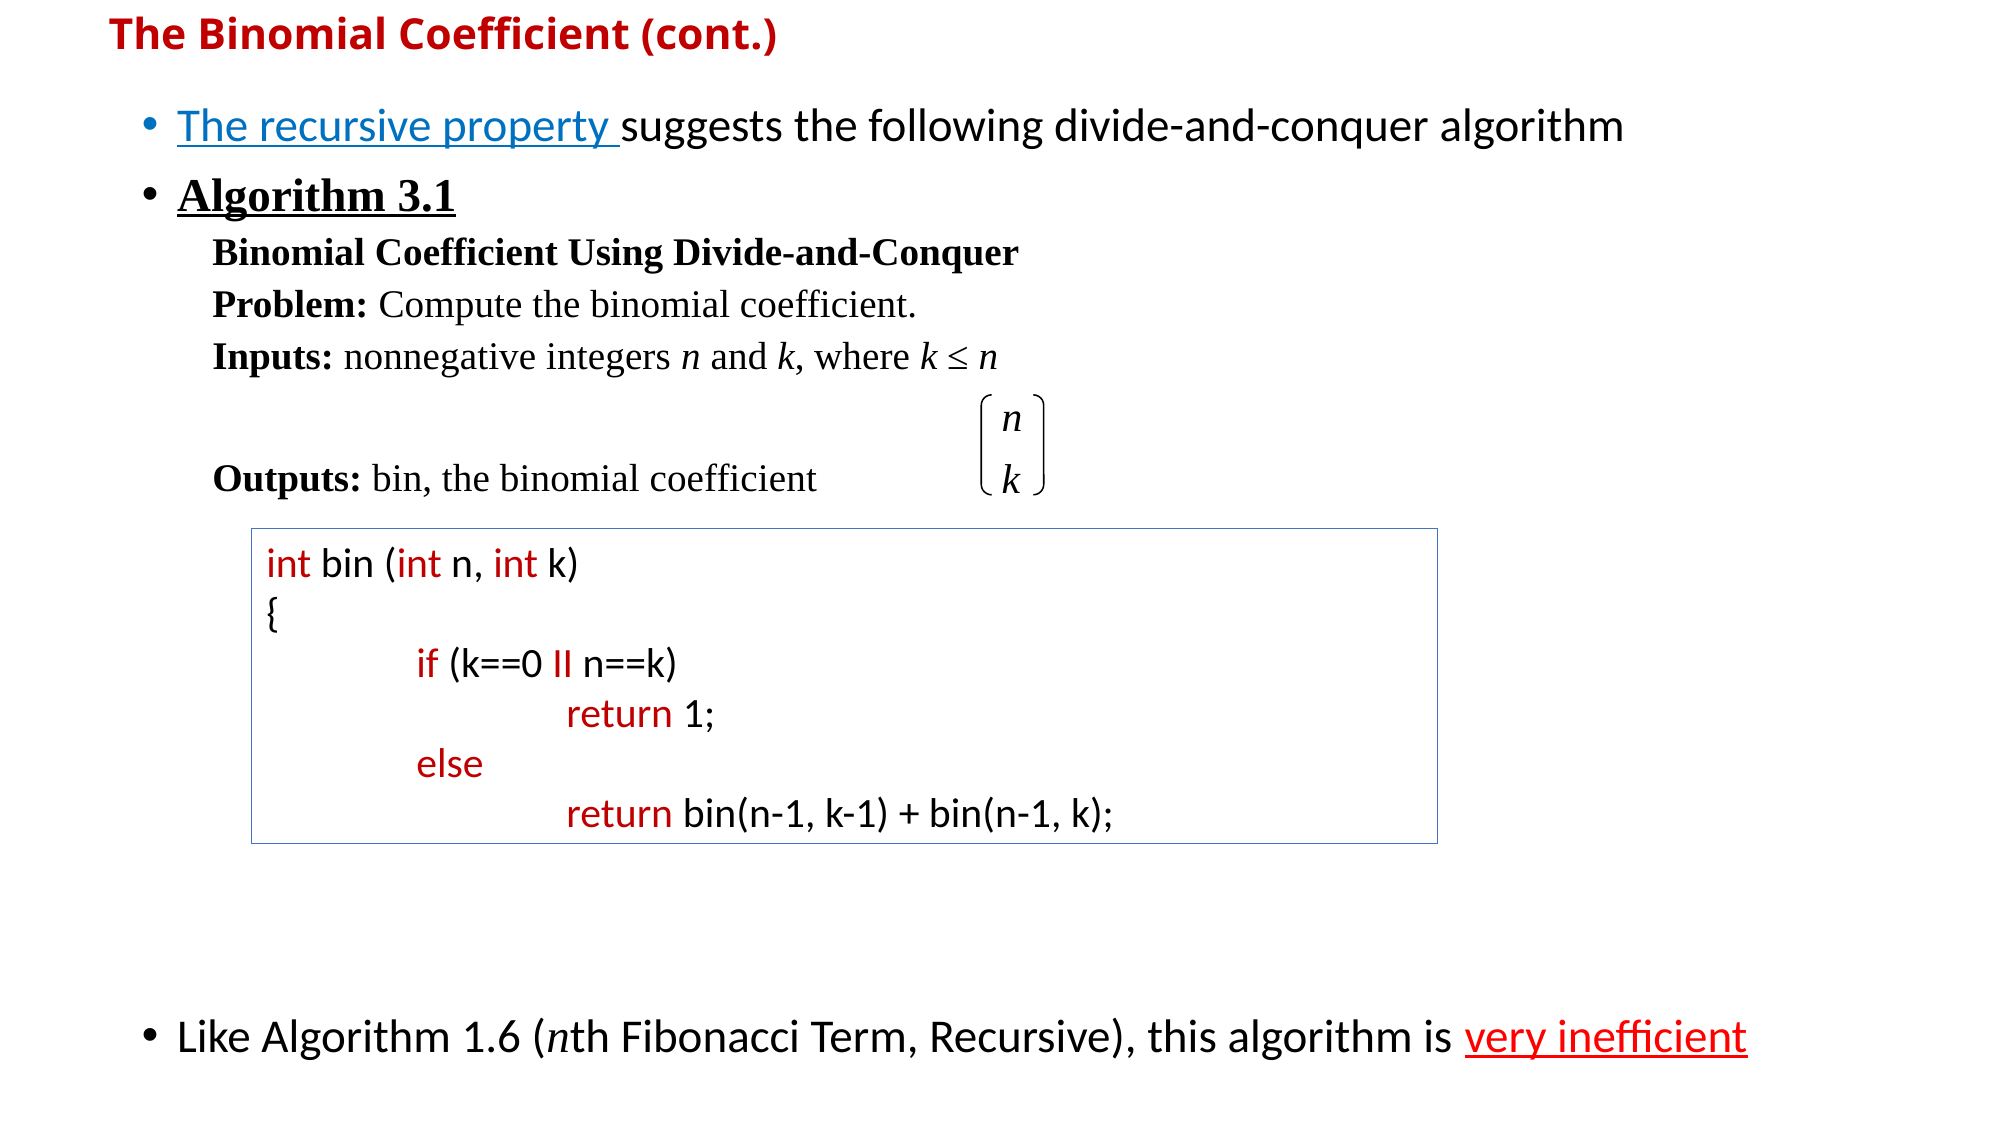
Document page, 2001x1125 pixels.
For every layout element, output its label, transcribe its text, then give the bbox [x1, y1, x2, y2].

title The Binomial Coefficient (cont.) [93, 5, 1819, 67]
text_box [981, 382, 1044, 502]
list The recursive property suggests the following divide-and-conquer algorithm Algorithm 3.1 Binomial Coefficient Using Divide-and-Conquer Problem: Compute the binomial coefficient. Inputs: nonnegative integers n and k, where k ≤ n Outputs: bin, the binomial coefficient Like Algorithm 1.6 (nth Fibonacci Term, Recursive), this algorithm is very inefficient [126, 93, 1961, 1077]
text_box int bin (int n, int k) { if (k==0 II n==k) return 1; else return bin(n-1, k-1) + bin(n-1, k); [251, 528, 1438, 844]
